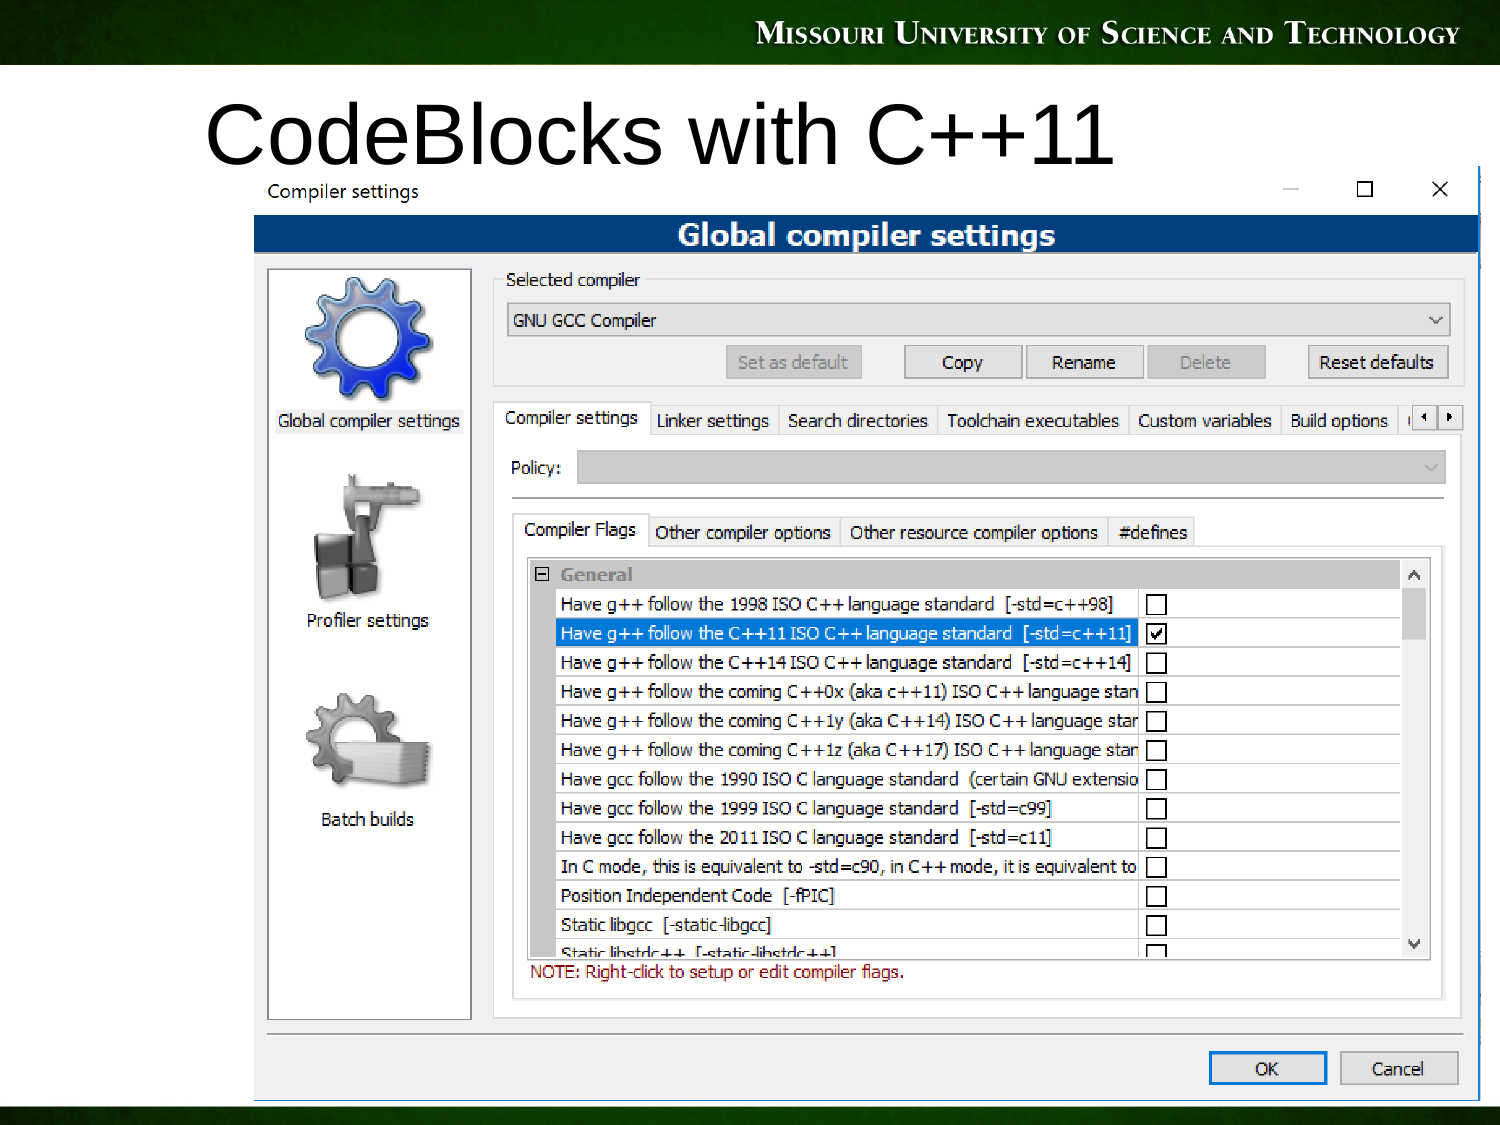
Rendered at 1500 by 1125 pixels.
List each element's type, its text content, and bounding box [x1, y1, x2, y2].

picture [0, 0, 1500, 1125]
title CodeBlocks with C++11 [75, 70, 1250, 190]
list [254, 165, 1481, 1102]
